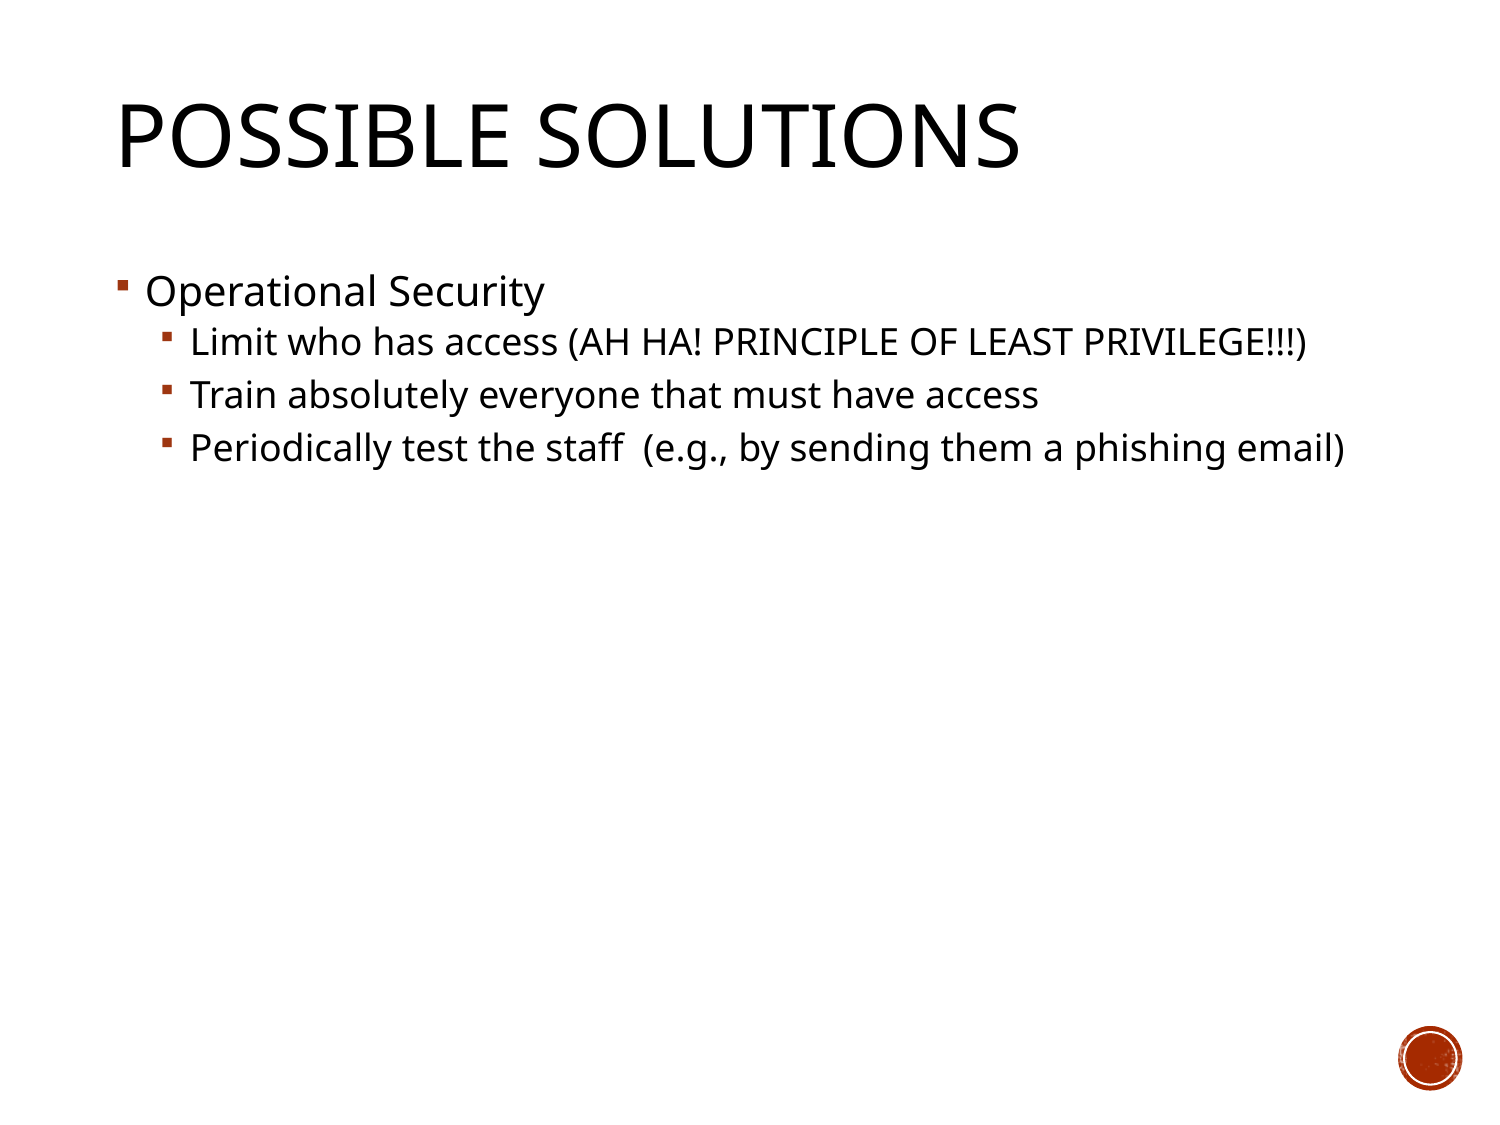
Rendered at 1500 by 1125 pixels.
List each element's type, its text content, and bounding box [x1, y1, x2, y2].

title Possible Solutions [99, 45, 1400, 233]
list Operational Security Limit who has access (AH HA! PRINCIPLE OF LEAST PRIVILEGE!!!) Train absolutely everyone that must have access Periodically test the staff (e.g., by sending them a phishing email) [99, 262, 1400, 938]
